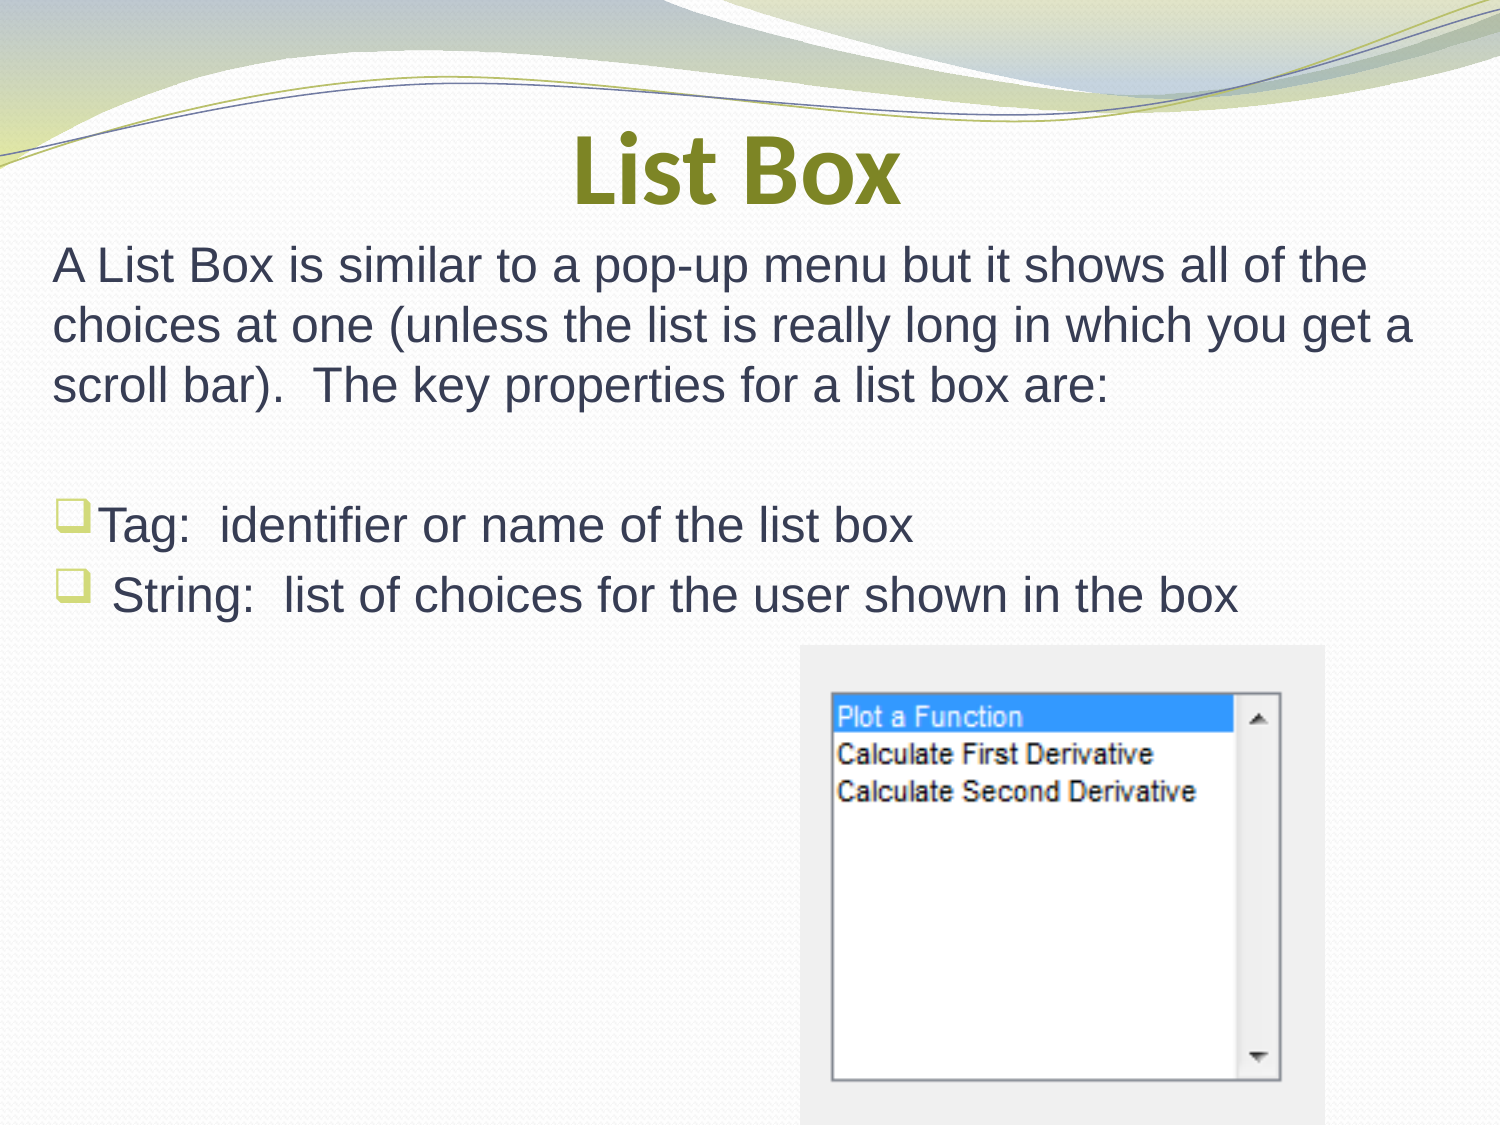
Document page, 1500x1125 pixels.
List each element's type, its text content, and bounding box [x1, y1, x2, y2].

picture [799, 645, 1326, 1125]
title List Box [62, 37, 1413, 224]
list A List Box is similar to a pop-up menu but it shows all of the choices at one (unless the list is really long in which you get a scroll bar). The key properties for a list box are: Tag: identifier or name of the list box String: list of choices for the user shown in the box [37, 224, 1463, 838]
